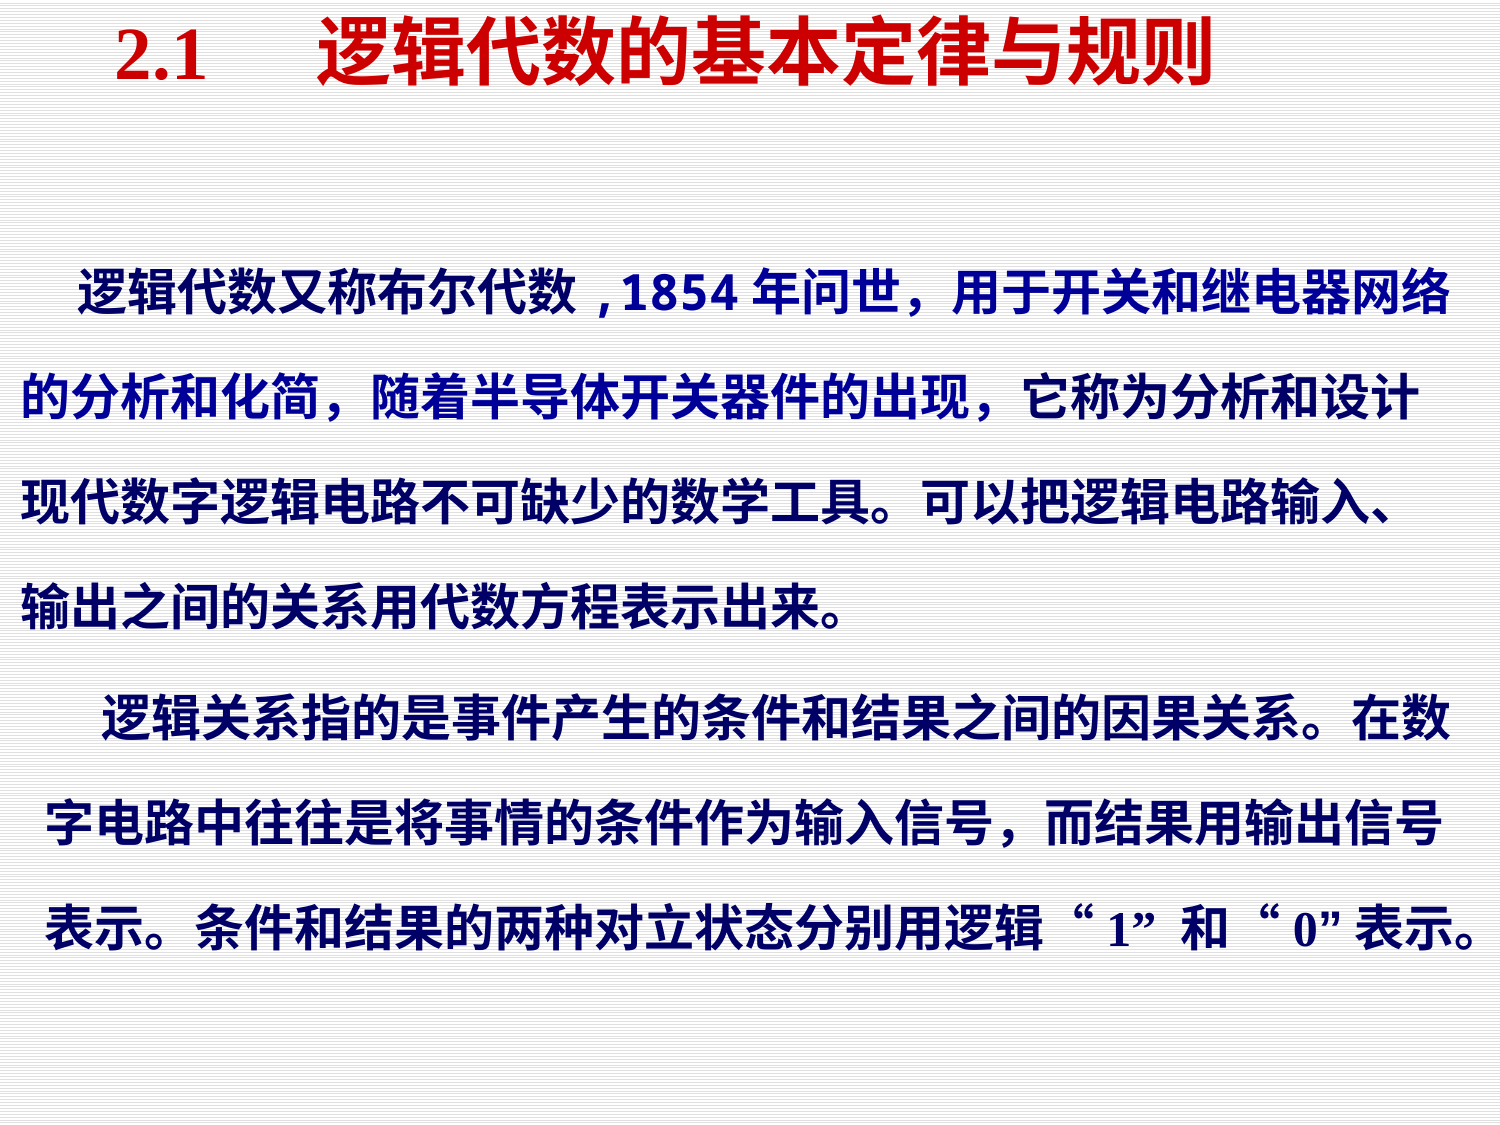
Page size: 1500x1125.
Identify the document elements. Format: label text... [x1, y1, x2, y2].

text_box 逻辑关系指的是事件产生的条件和结果之间的因果关系。在数字电路中往往是将事情的条件作为输入信号，而结果用输出信号表示。条件和结果的两种对立状态分别用逻辑“1” 和“0”表示。 [29, 643, 1477, 964]
text_box 2.1 逻辑代数的基本定律与规则 [100, 0, 1235, 103]
text_box 逻辑代数又称布尔代数,1854年问世，用于开关和继电器网络的分析和化简，随着半导体开关器件的出现，它称为分析和设计现代数字逻辑电路不可缺少的数学工具。可以把逻辑电路输入、输出之间的关系用代数方程表示出来。 [5, 208, 1477, 643]
